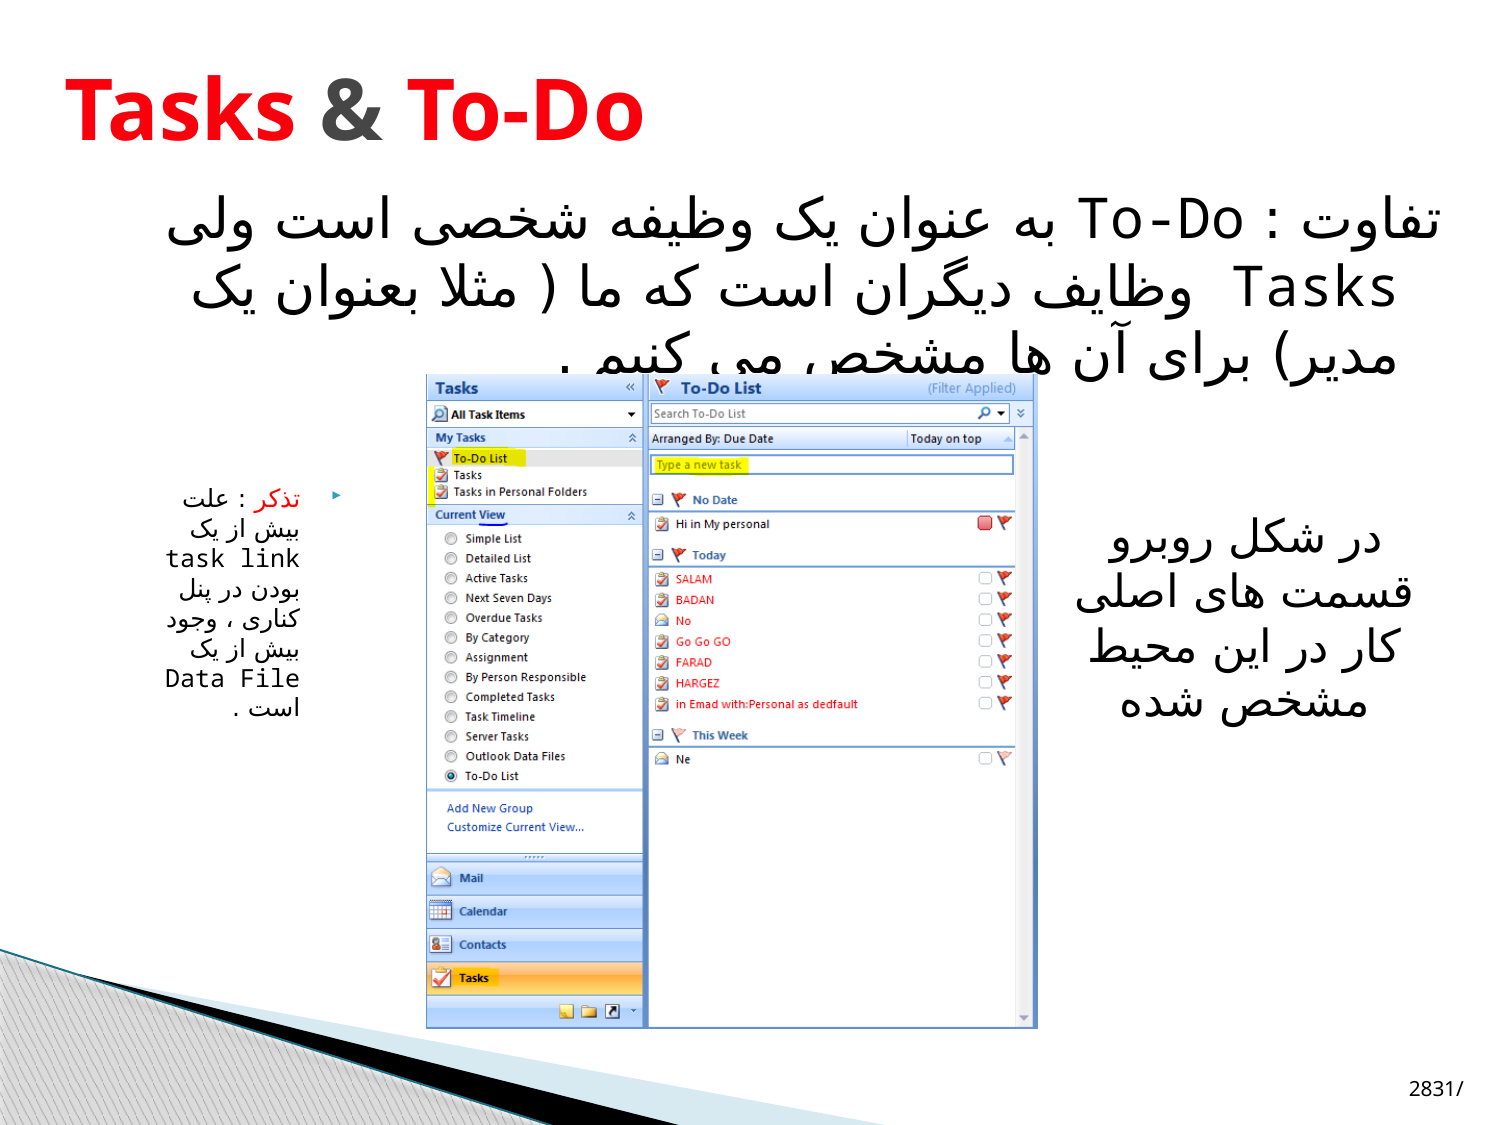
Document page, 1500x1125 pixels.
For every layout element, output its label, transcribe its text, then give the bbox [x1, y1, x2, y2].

text_box در شکل روبرو قسمت های اصلی کار در این محیط مشخص شده [1043, 499, 1500, 738]
title Tasks & To-Do [50, 12, 1400, 200]
picture [425, 374, 1038, 1030]
list تفاوت : To-Do به عنوان یک وظیفه شخصی است ولی Tasks وظایف دیگران است که ما ( مثلا بعنوان یک مدیر) برای آن ها مشخص می کنیم . [125, 174, 1475, 400]
text_box تذکر : علت بیش از یک task link بودن در پنل کناری ، وجود بیش از یک Data File است . [125, 474, 375, 738]
slide_number 2831/ [1374, 1051, 1479, 1112]
